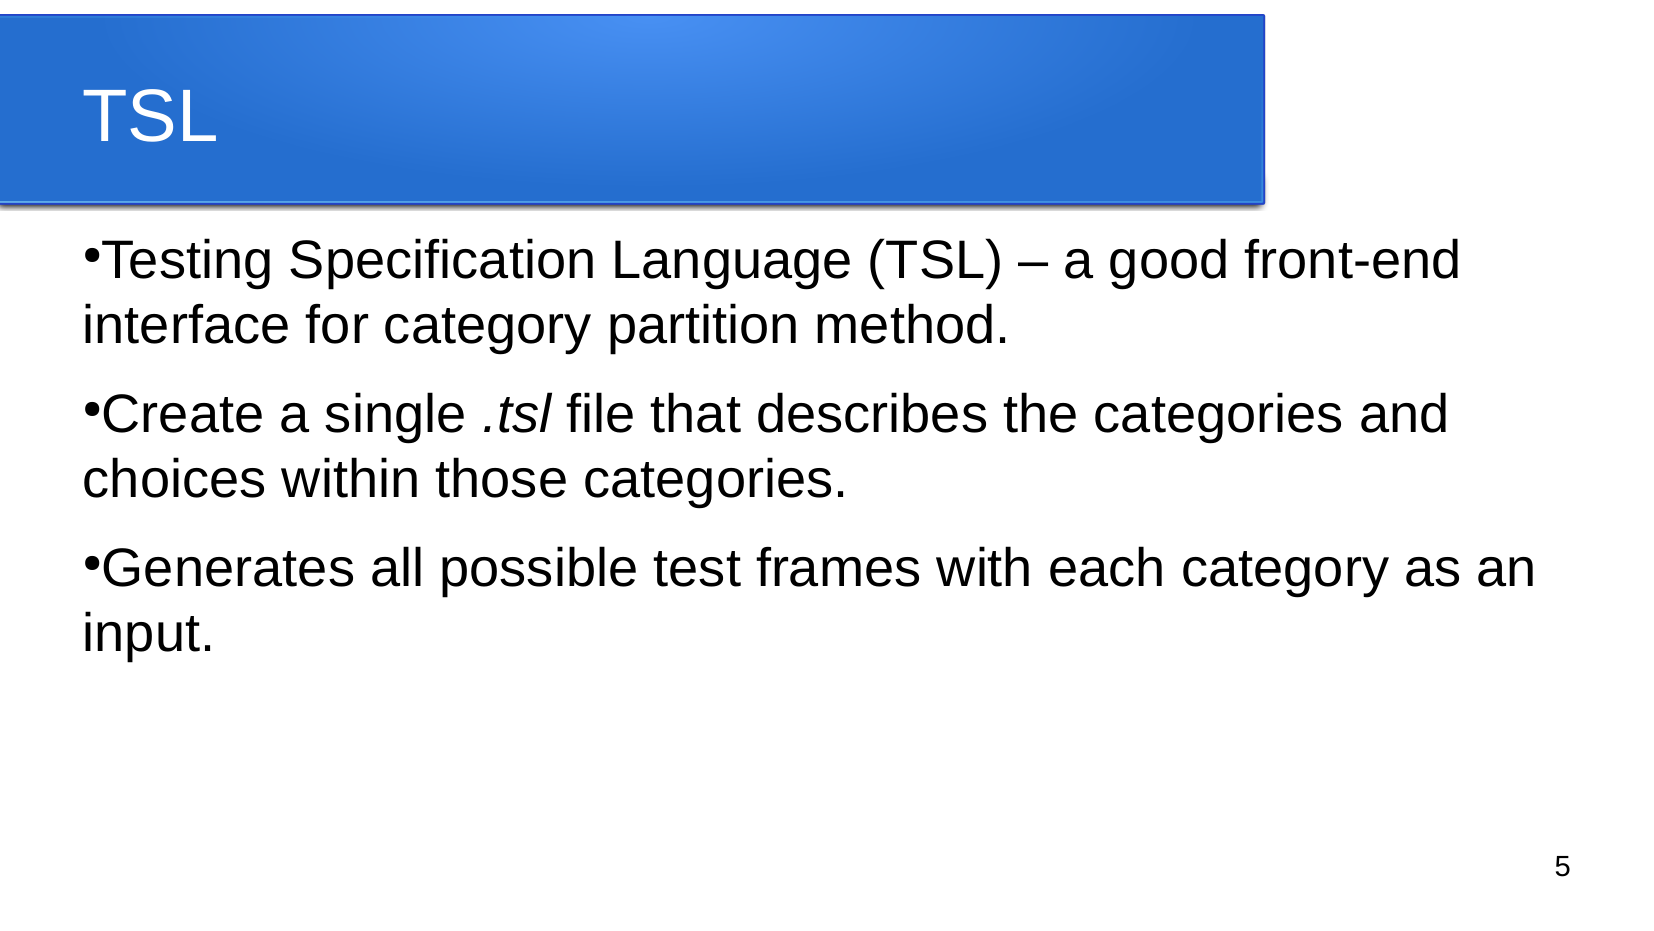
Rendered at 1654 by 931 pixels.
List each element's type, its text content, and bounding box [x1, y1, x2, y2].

title TSL [82, 35, 1235, 189]
slide_number 5 [1185, 847, 1571, 912]
list Testing Specification Language (TSL) – a good front-end interface for category partition method. Create a single .tsl file that describes the categories and choices within those categories. Generates all possible test frames with each category as an input. [82, 224, 1571, 764]
picture [0, 13, 1269, 211]
